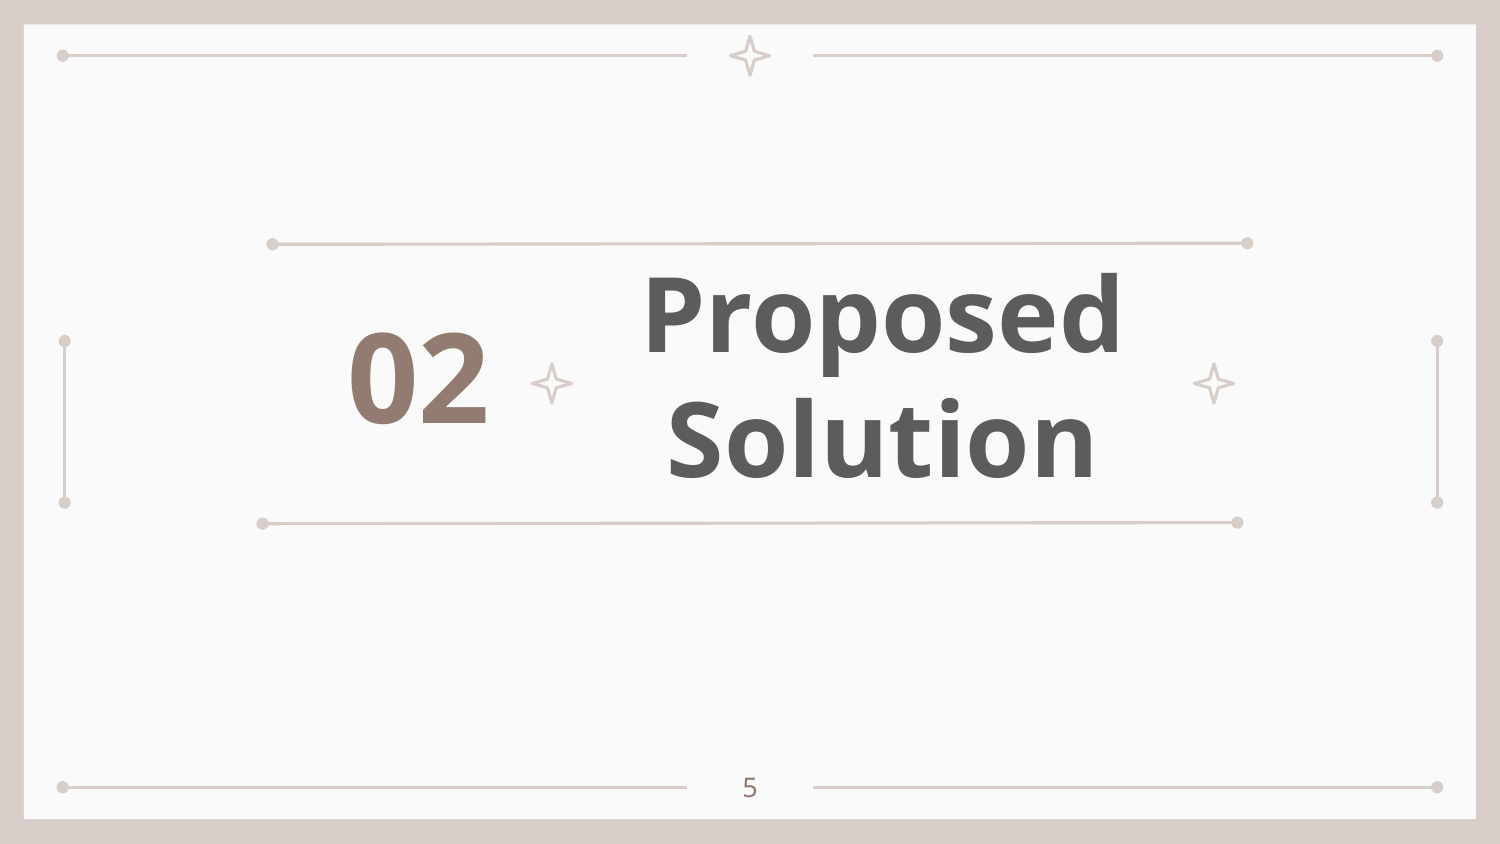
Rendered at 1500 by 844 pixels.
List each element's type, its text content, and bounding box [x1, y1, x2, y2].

slide_number ‹#› [705, 755, 795, 810]
text_box [532, 363, 572, 404]
text_box [1194, 363, 1234, 404]
title Proposed Solution [587, 304, 1179, 443]
title 02 [321, 304, 517, 443]
